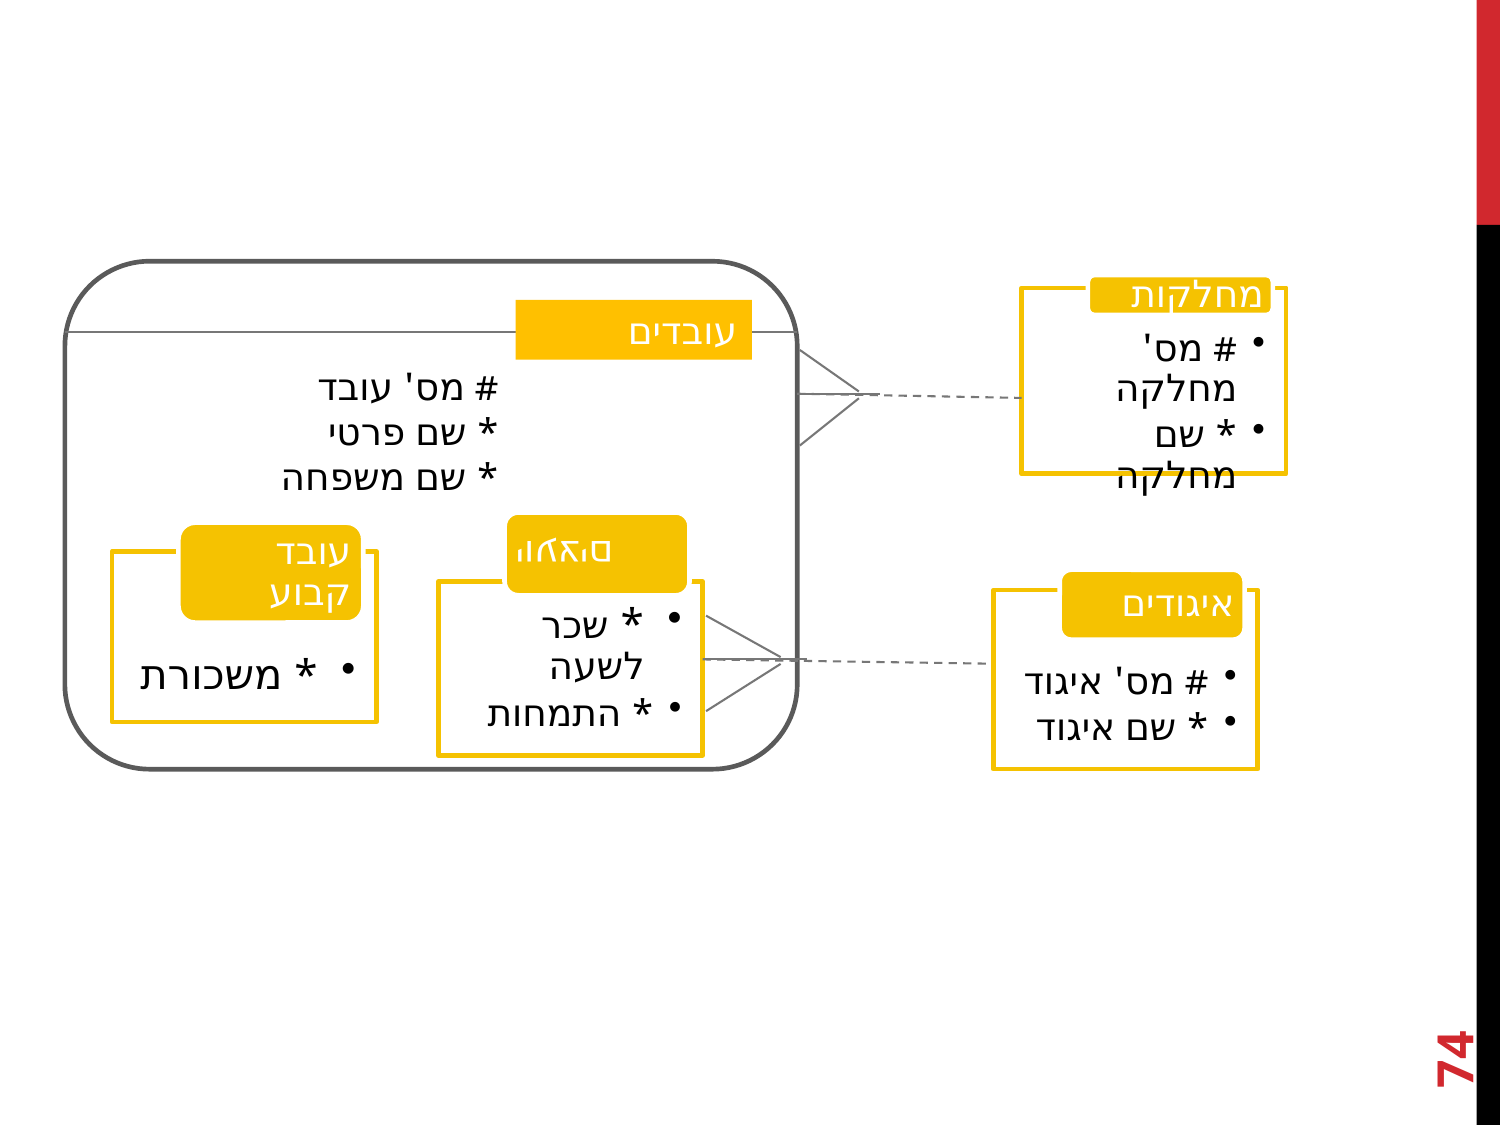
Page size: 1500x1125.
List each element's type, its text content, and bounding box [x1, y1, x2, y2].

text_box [64, 260, 1287, 770]
slide_number 74 [1427, 887, 1488, 1104]
